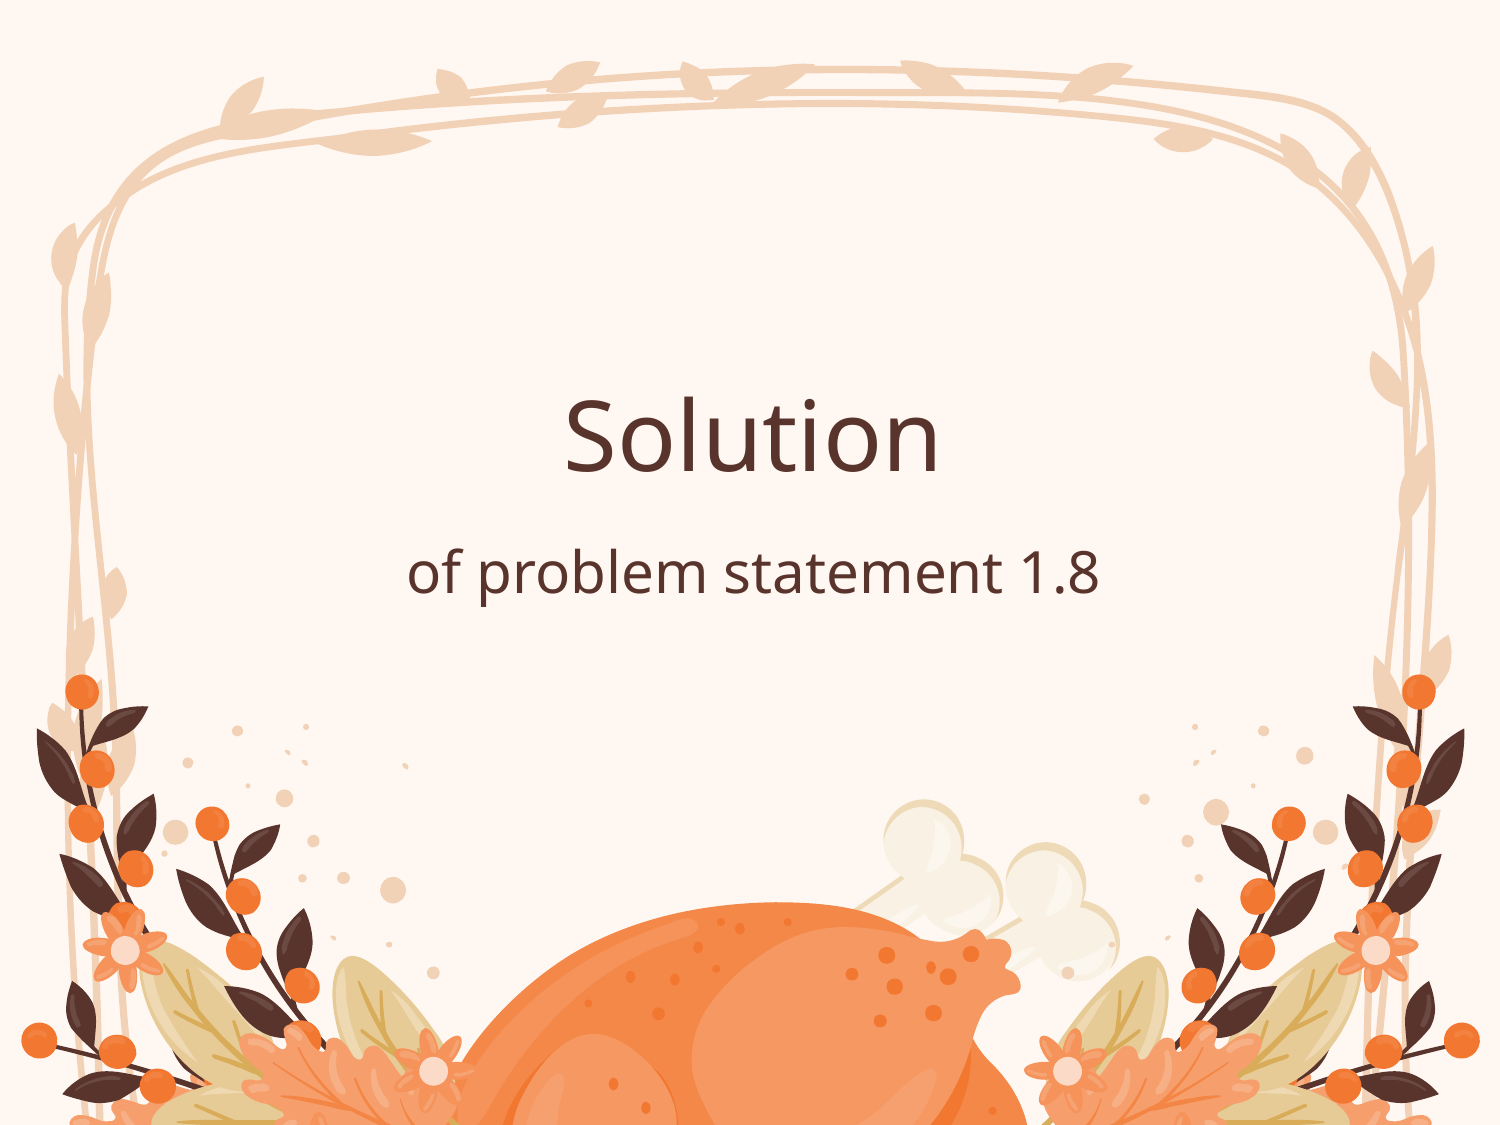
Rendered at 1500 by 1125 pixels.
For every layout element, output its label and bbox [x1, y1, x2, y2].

text_box [571, 799, 929, 1125]
text_box [934, 674, 1487, 1125]
text_box [14, 674, 567, 1125]
text_box [46, 60, 1453, 797]
